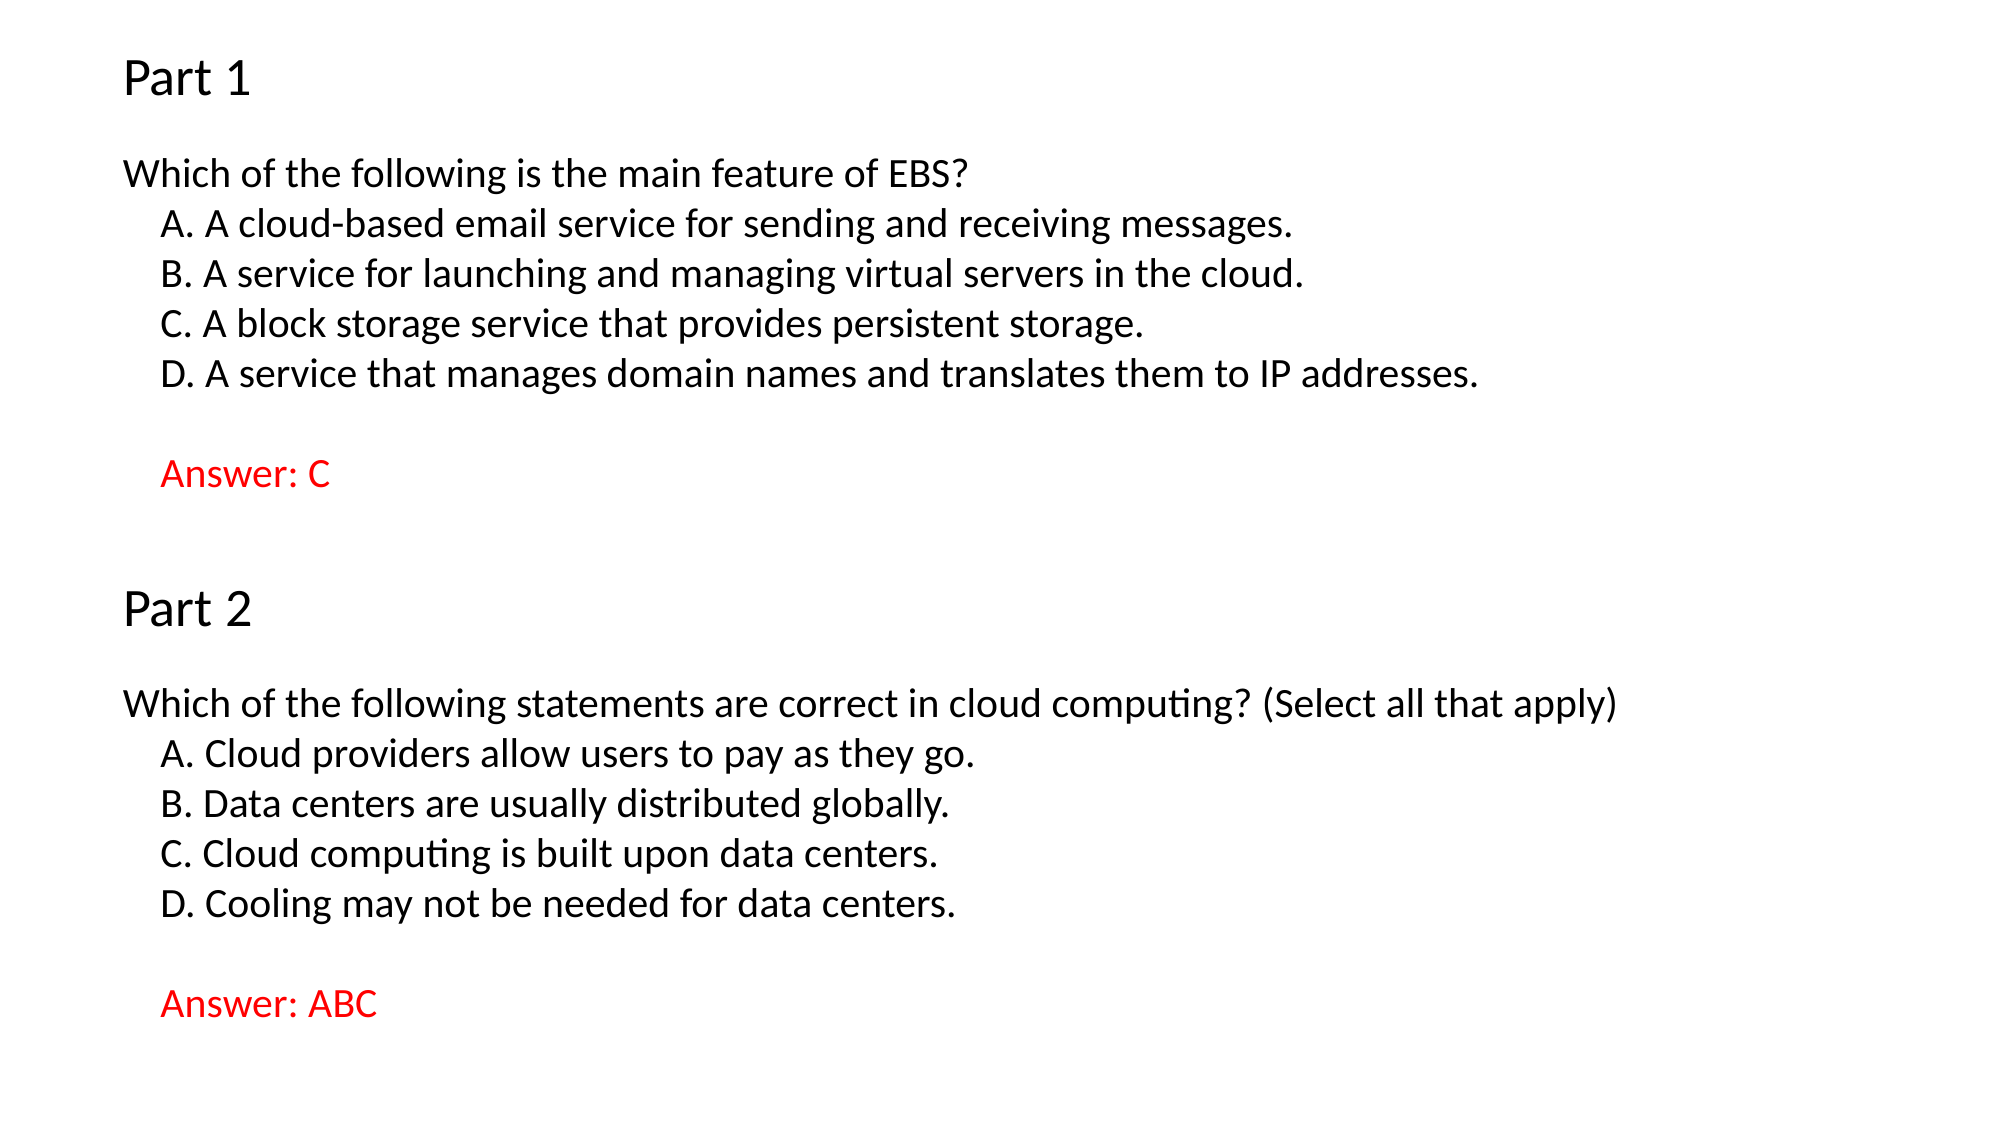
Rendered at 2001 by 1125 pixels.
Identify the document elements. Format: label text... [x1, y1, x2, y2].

text_box Which of the following is the main feature of EBS? A. A cloud-based email service for sending and receiving messages. B. A service for launching and managing virtual servers in the cloud. C. A block storage service that provides persistent storage. D. A service that manages domain names and translates them to IP addresses. Answer: C [108, 137, 1544, 503]
text_box Part 2 [108, 571, 415, 669]
list Part 1 [108, 41, 415, 137]
text_box Which of the following statements are correct in cloud computing? (Select all that apply) A. Cloud providers allow users to pay as they go. B. Data centers are usually distributed globally. C. Cloud computing is built upon data centers. D. Cooling may not be needed for data centers. Answer: ABC [108, 668, 1892, 1034]
